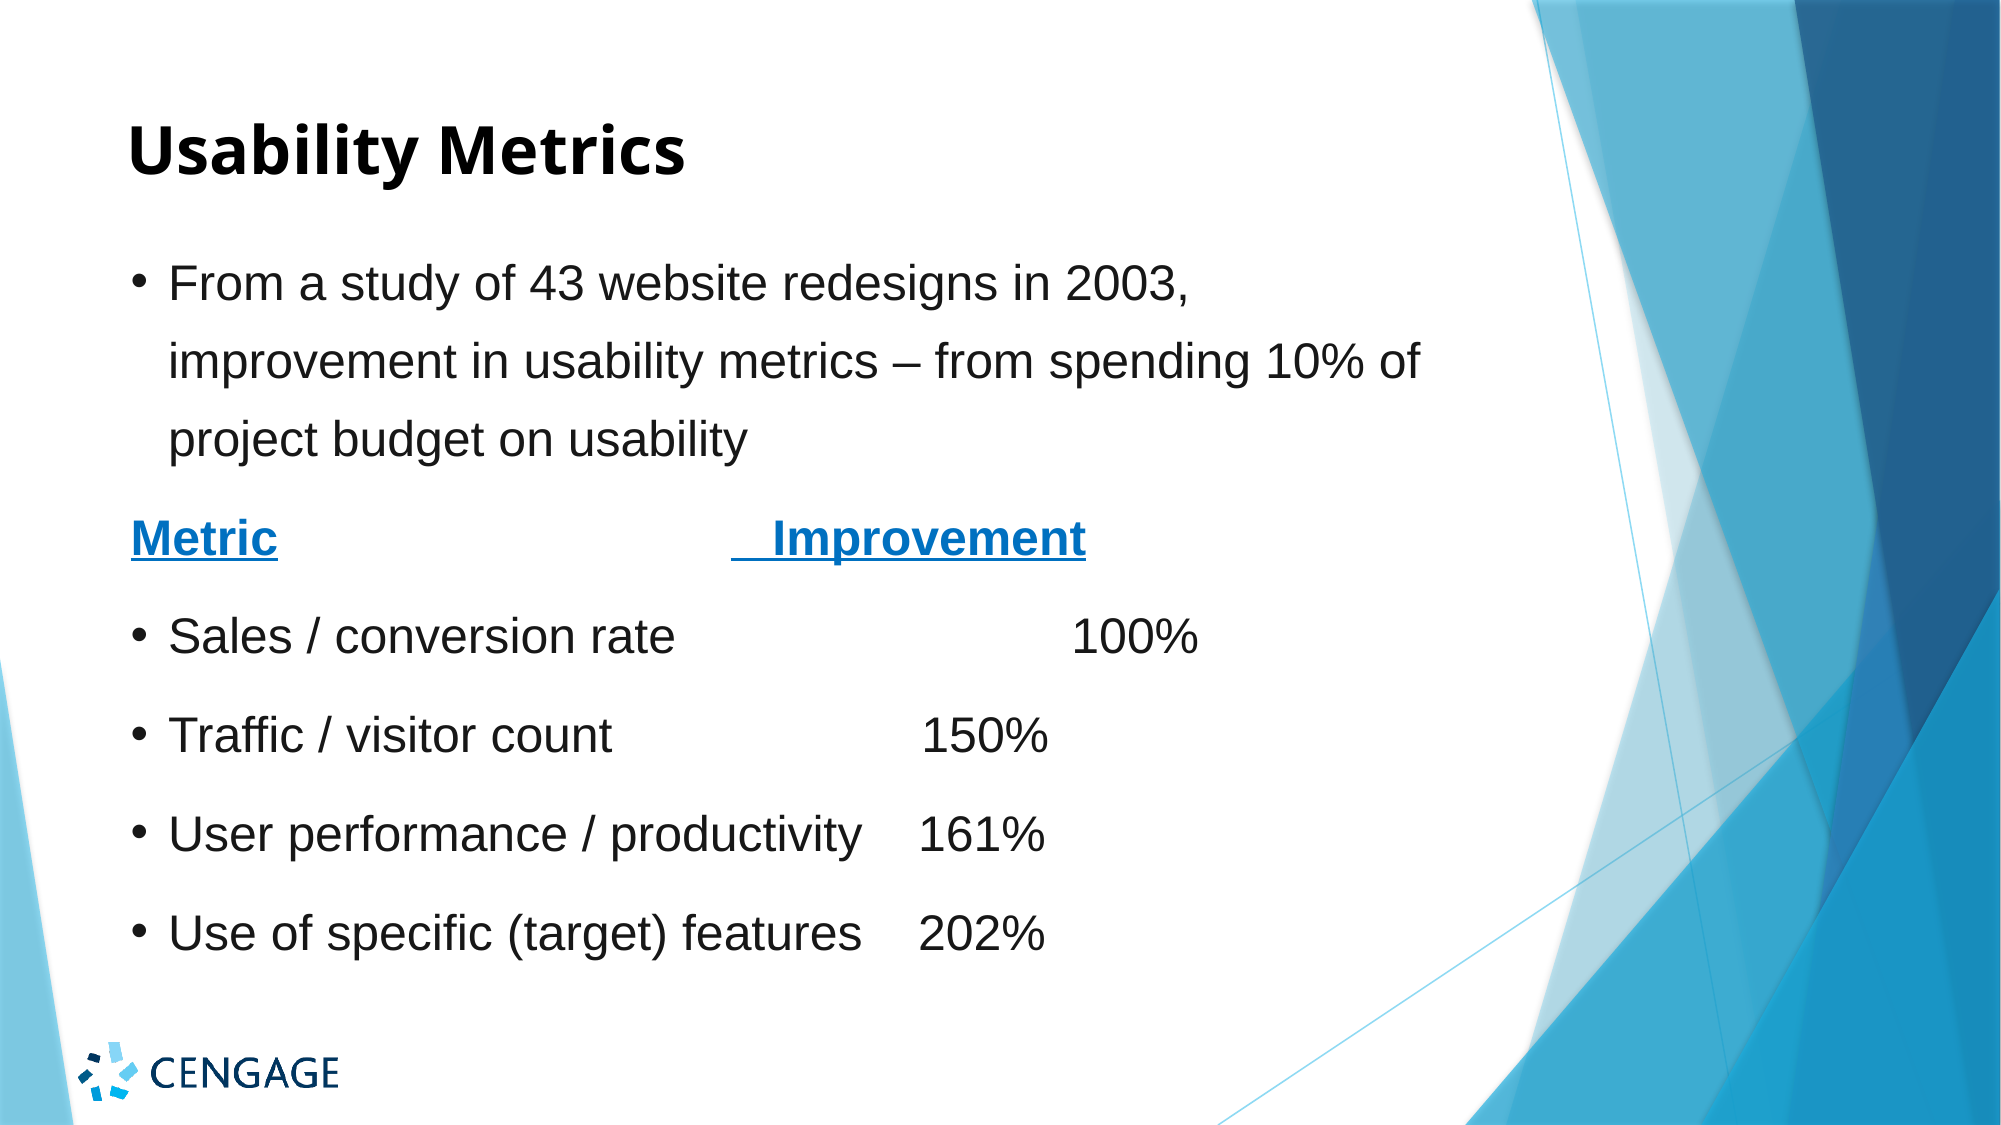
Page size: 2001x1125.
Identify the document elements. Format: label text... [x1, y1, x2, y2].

title Usability Metrics [111, 99, 1522, 317]
picture [78, 1042, 338, 1101]
list From a study of 43 website redesigns in 2003, improvement in usability metrics – from spending 10% of project budget on usability Metric Improvement Sales / conversion rate 100% Traffic / visitor count 150% User performance / productivity 161% Use of specific (target) features 202% [87, 224, 1475, 992]
